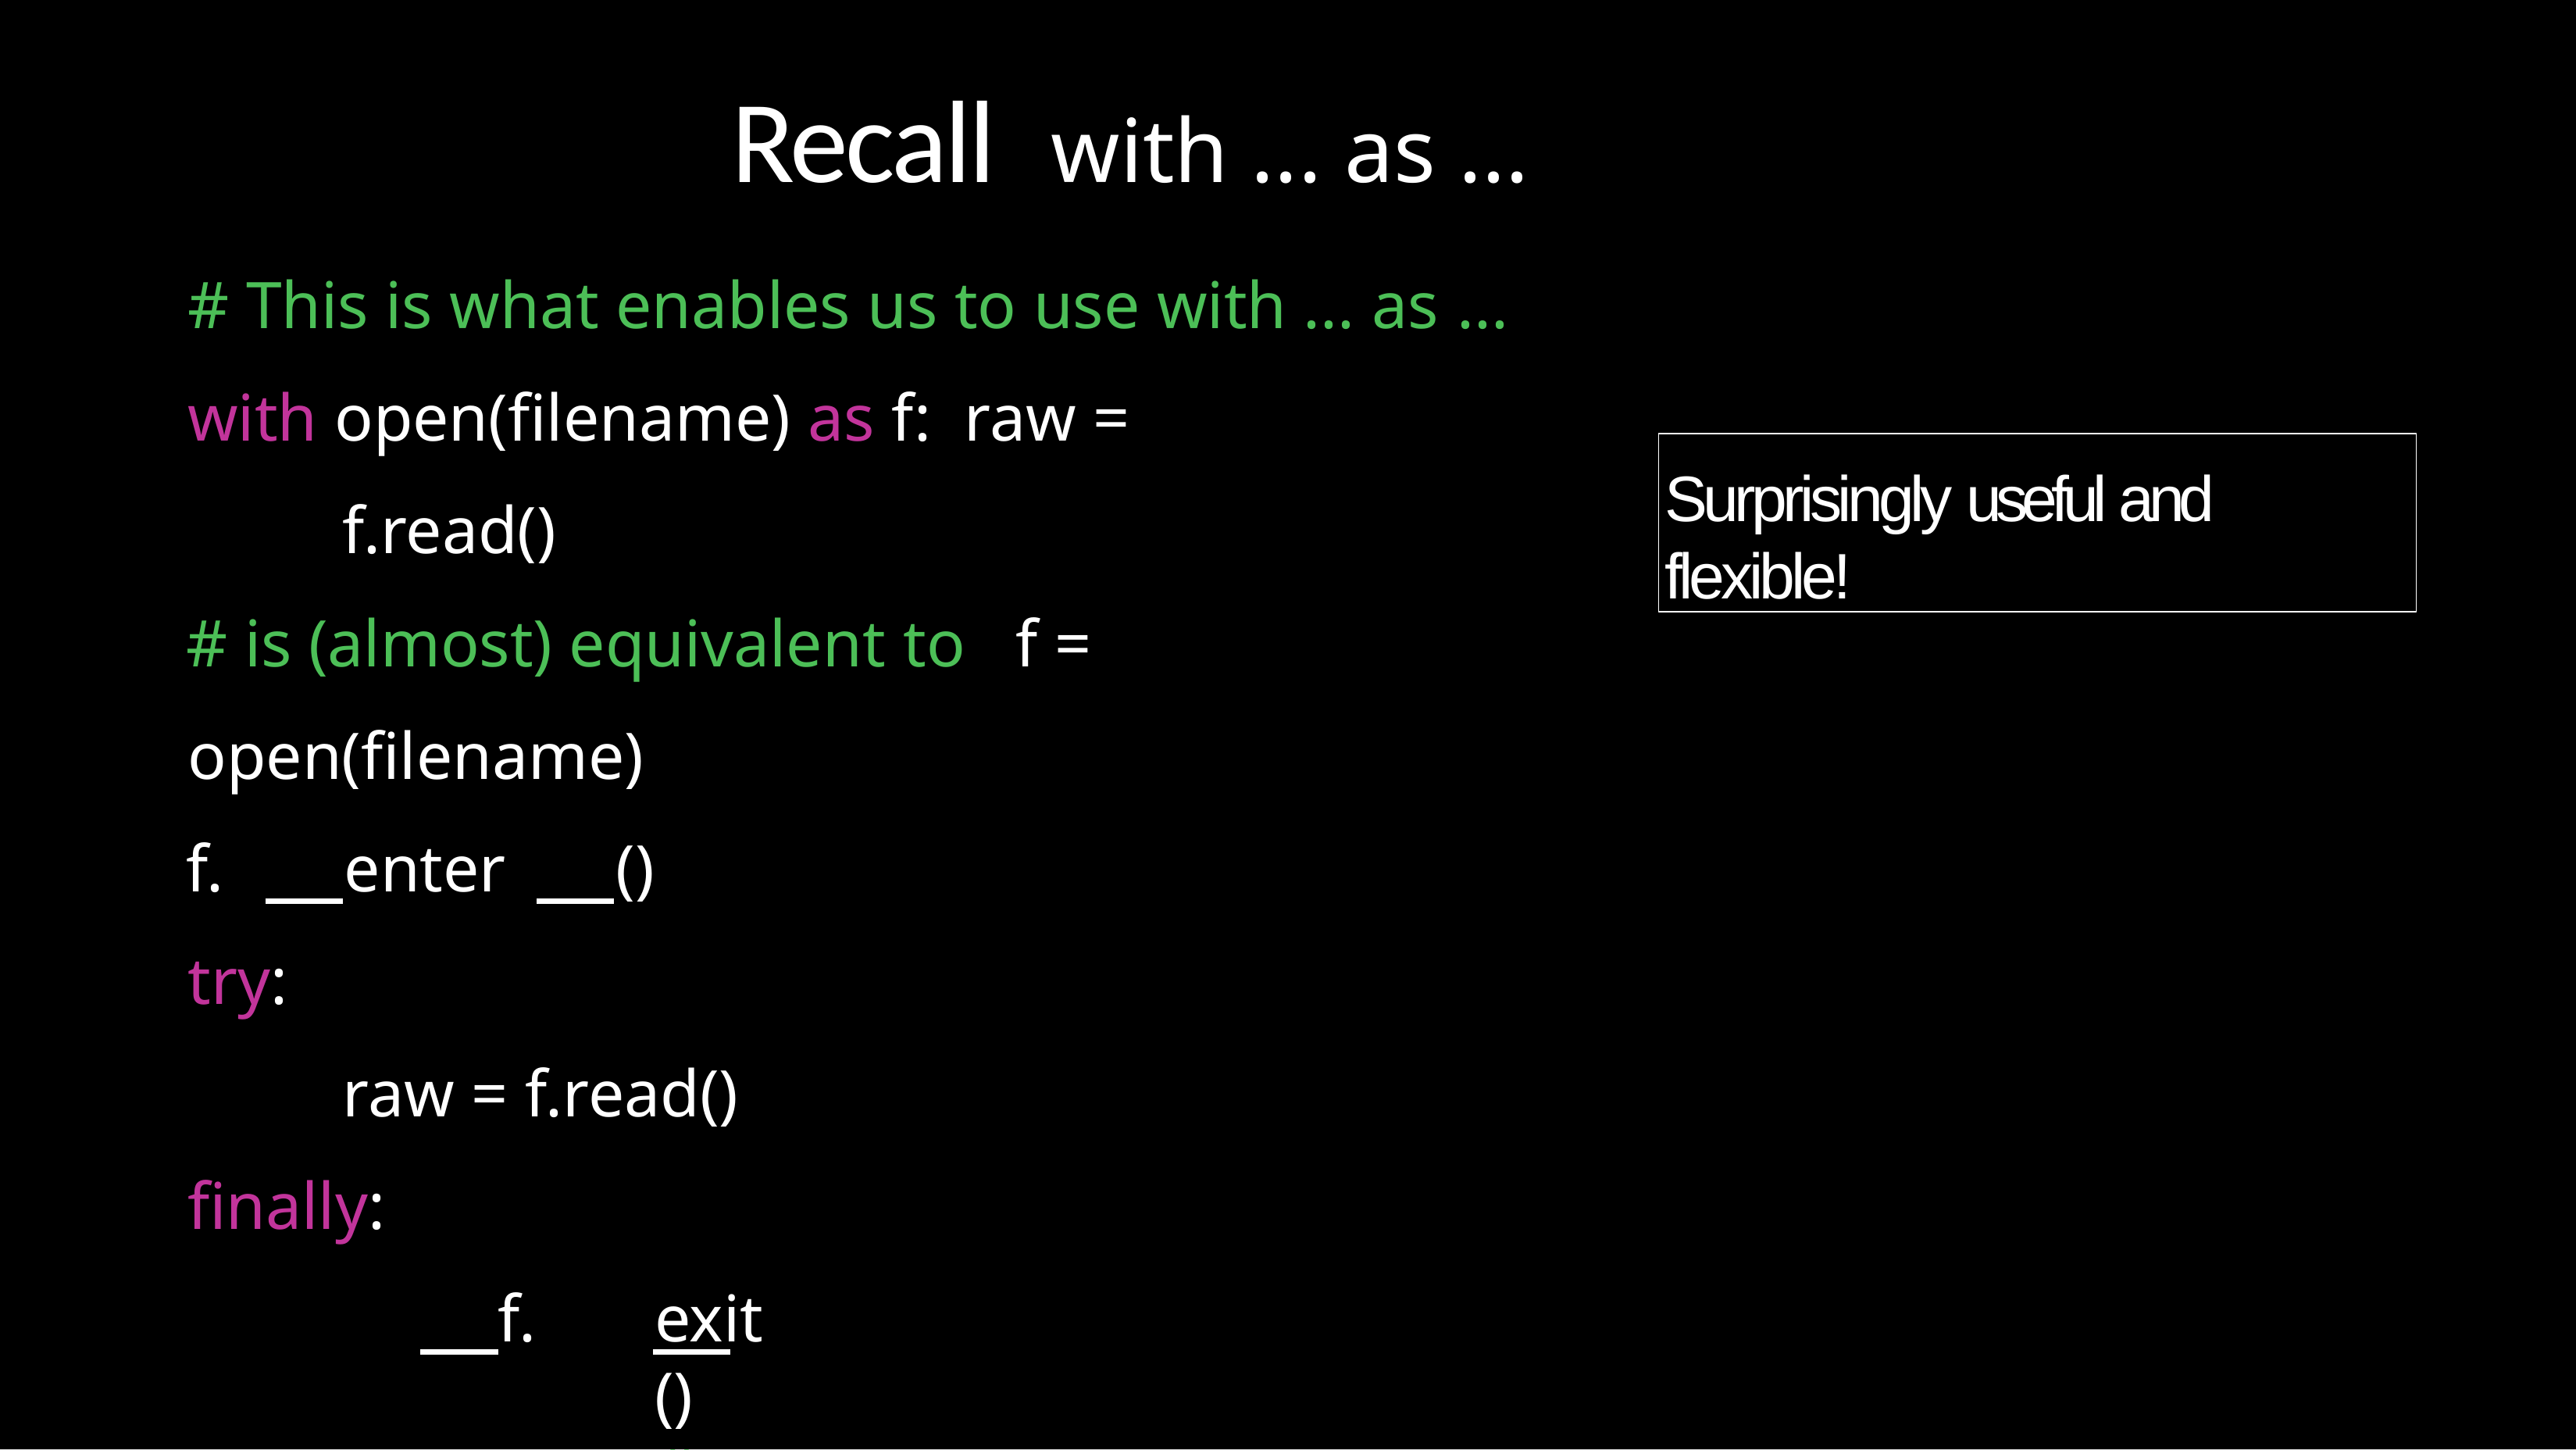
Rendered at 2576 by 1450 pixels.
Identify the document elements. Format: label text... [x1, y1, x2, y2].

text_box # This is what enables us to use with ... as ... [186, 262, 2051, 342]
title Recall with ... as ... [730, 63, 1846, 308]
text_box with open(filename) as f: raw = f.read() # is (almost) equivalent to f = open(filename) f. enter () try: raw = f.read() finally: f. exit () # Closes the file [186, 340, 1547, 1450]
text_box Surprisingly useful and flexible! [1658, 434, 2417, 612]
